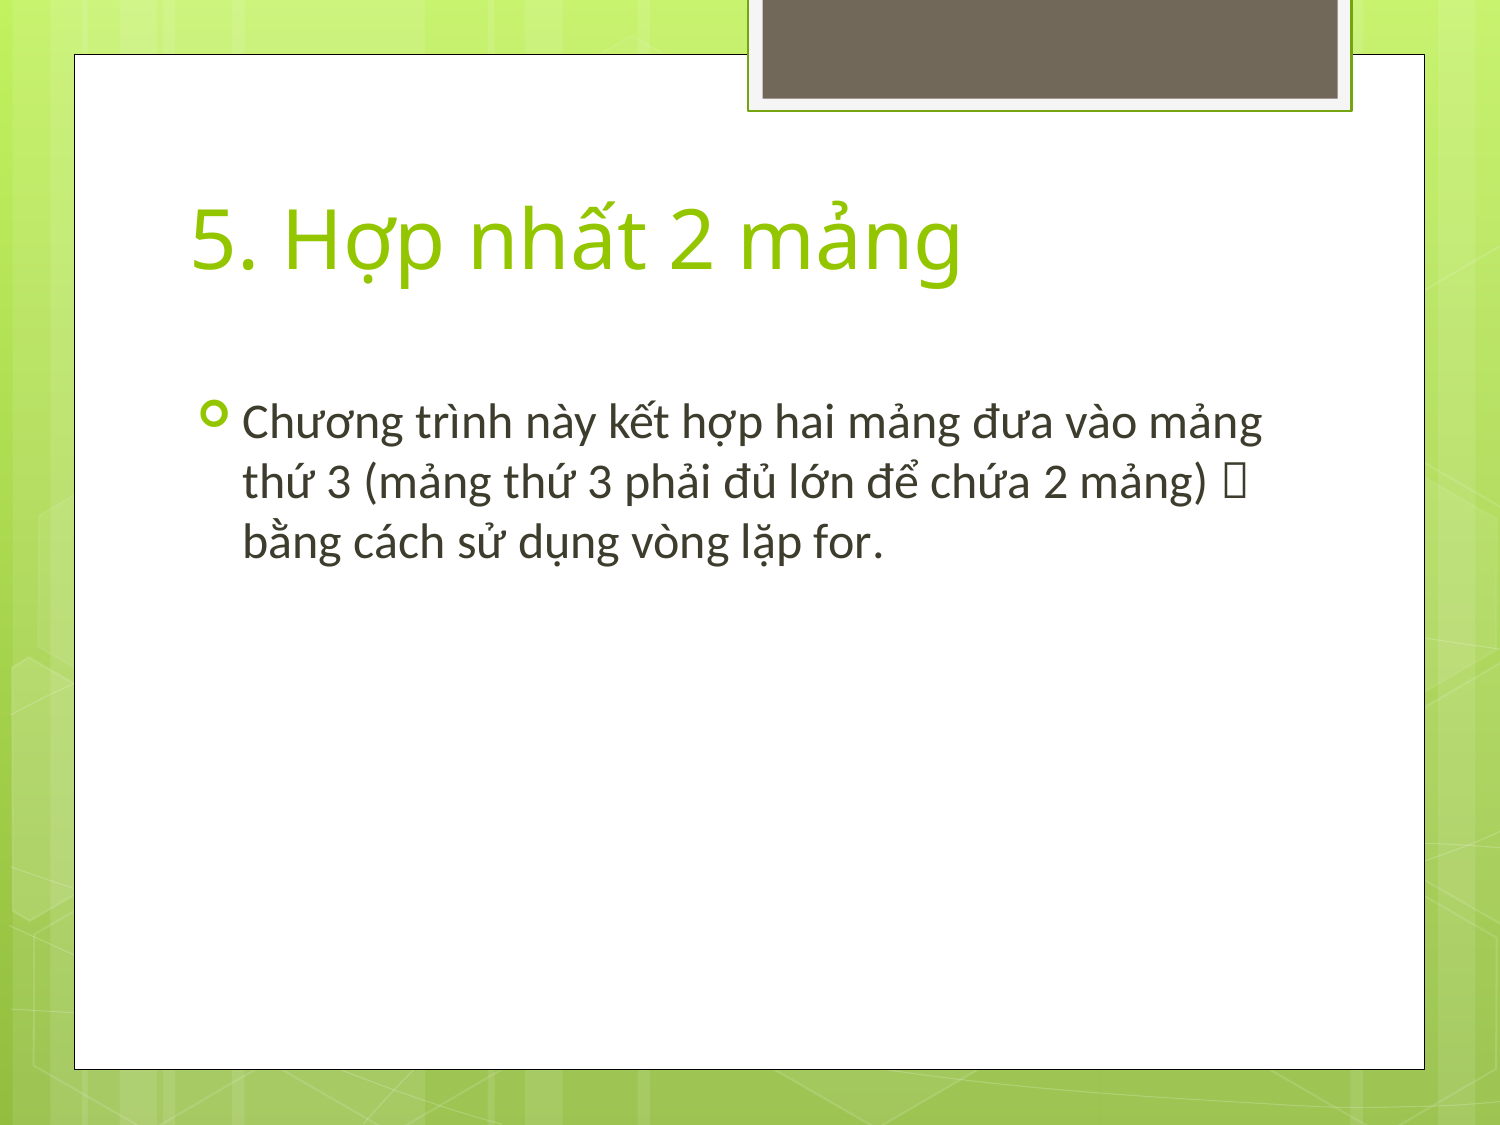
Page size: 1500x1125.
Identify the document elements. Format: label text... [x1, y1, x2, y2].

list Chương trình này kết hợp hai mảng đưa vào mảng thứ 3 (mảng thứ 3 phải đủ lớn để chứa 2 mảng)  bằng cách sử dụng vòng lặp for. [171, 381, 1350, 700]
title 5. Hợp nhất 2 mảng [174, 149, 1328, 294]
